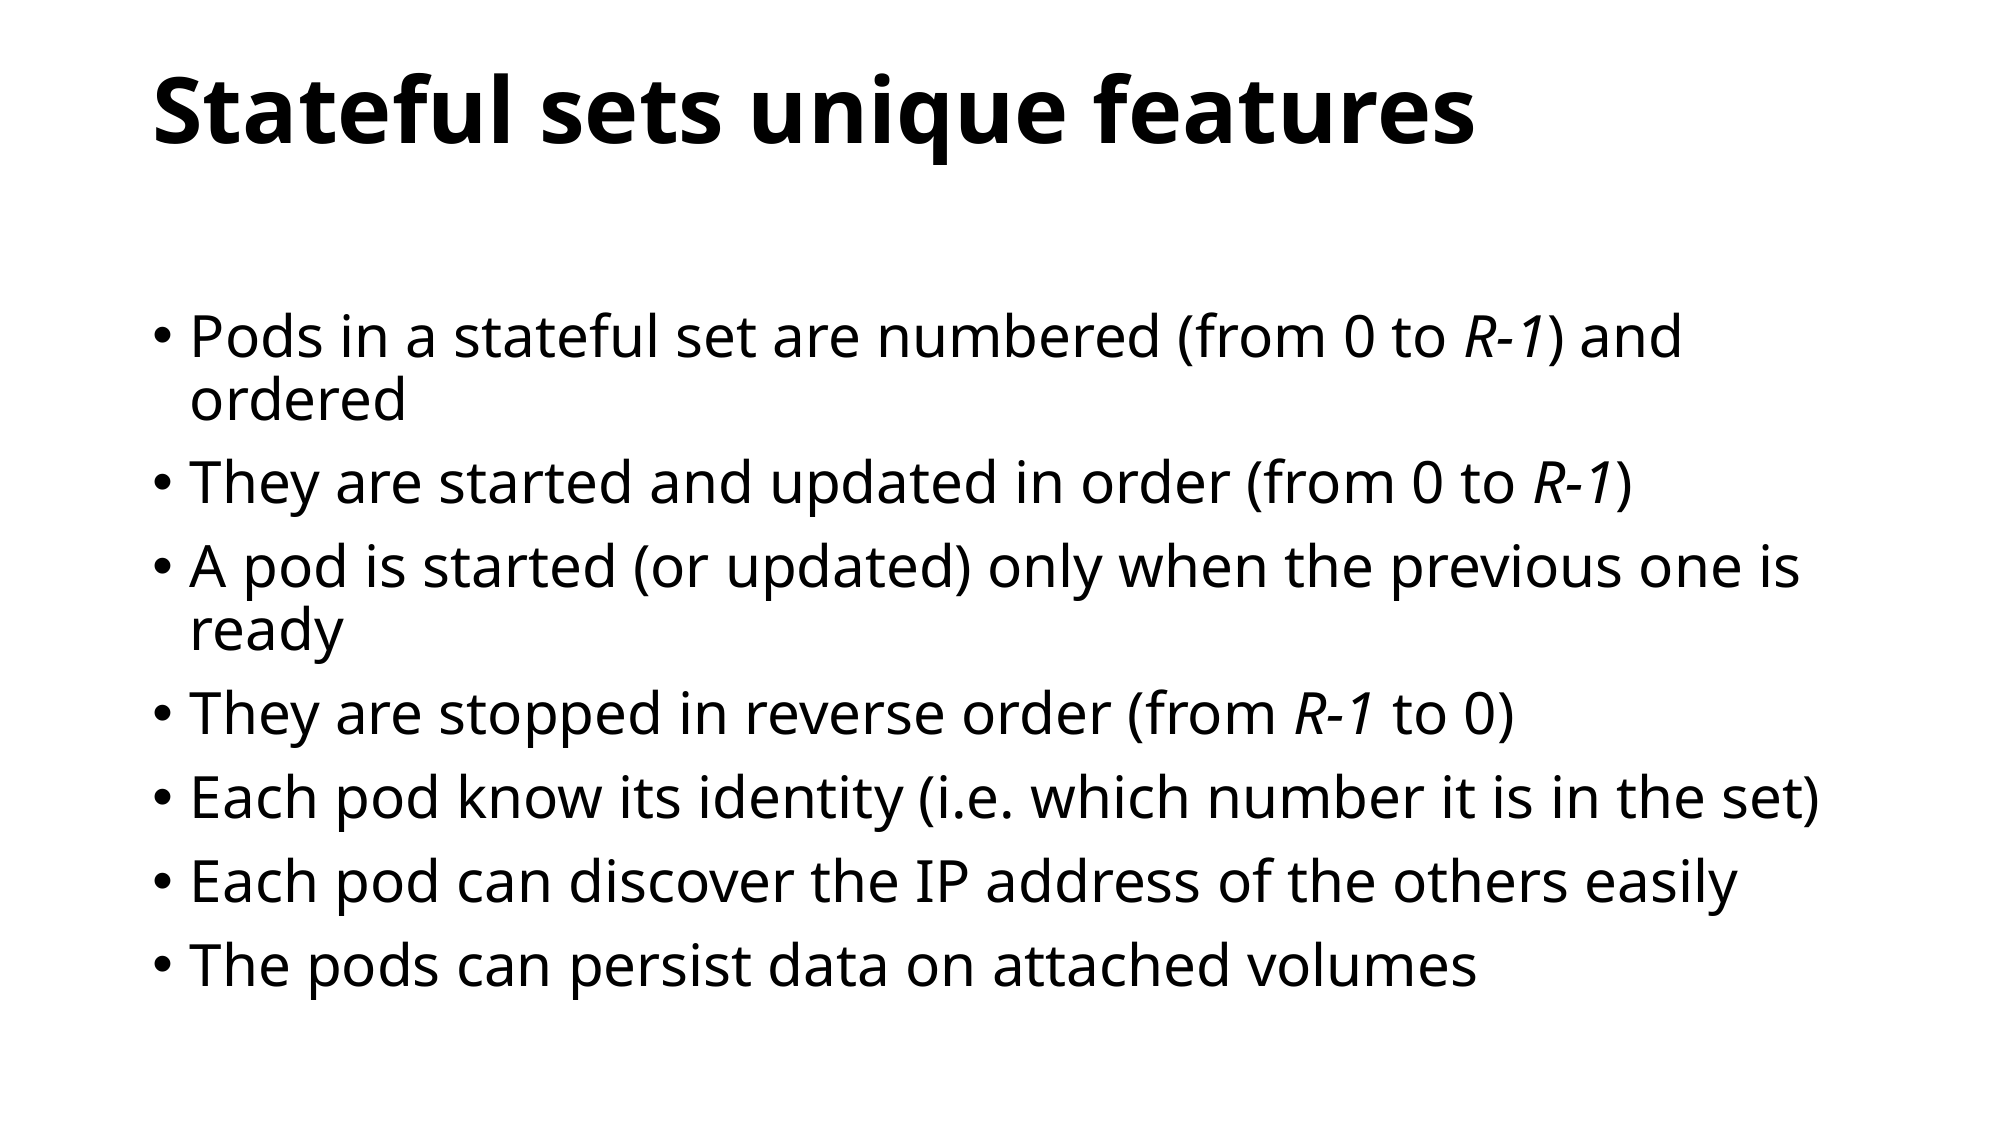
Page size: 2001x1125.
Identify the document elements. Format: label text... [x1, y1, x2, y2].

title Stateful sets unique features [137, 59, 1863, 278]
list Pods in a stateful set are numbered (from 0 to R-1) and ordered They are started and updated in order (from 0 to R-1) A pod is started (or updated) only when the previous one is ready They are stopped in reverse order (from R-1 to 0) Each pod know its identity (i.e. which number it is in the set) Each pod can discover the IP address of the others easily The pods can persist data on attached volumes [137, 299, 1863, 1014]
